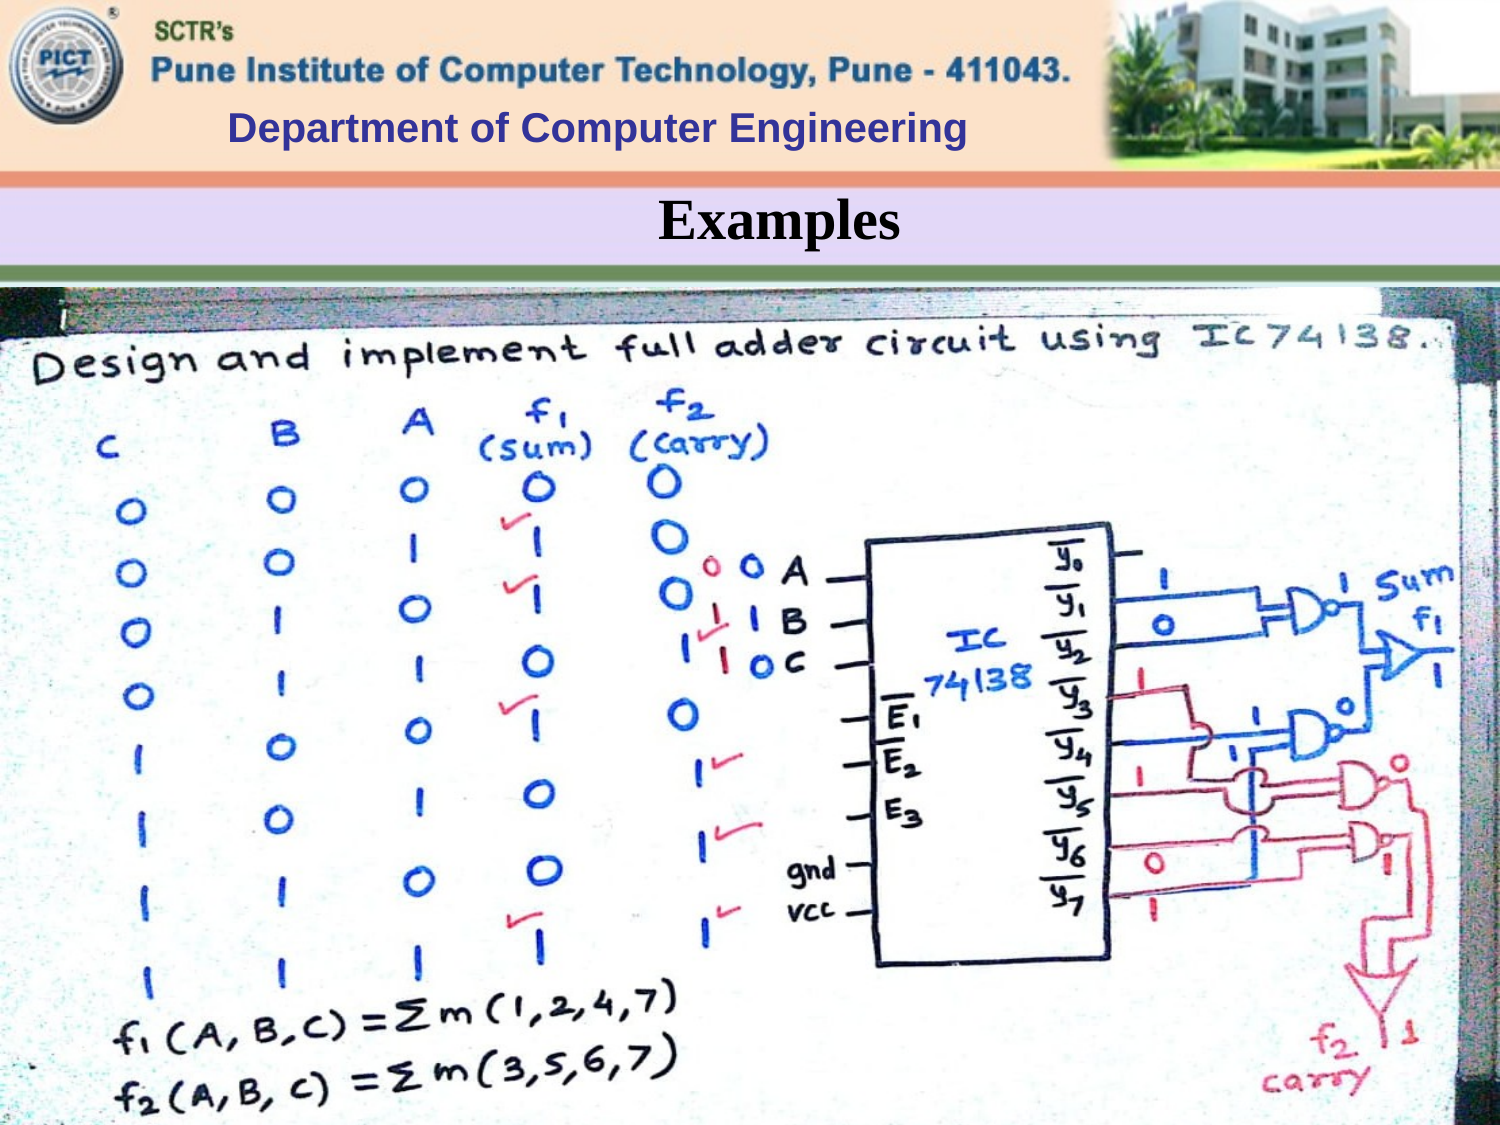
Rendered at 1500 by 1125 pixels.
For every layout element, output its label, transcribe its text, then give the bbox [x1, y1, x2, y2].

picture [0, 0, 1500, 1125]
text_box Department of Computer Engineering [225, 98, 972, 151]
title Examples [347, 181, 1213, 253]
